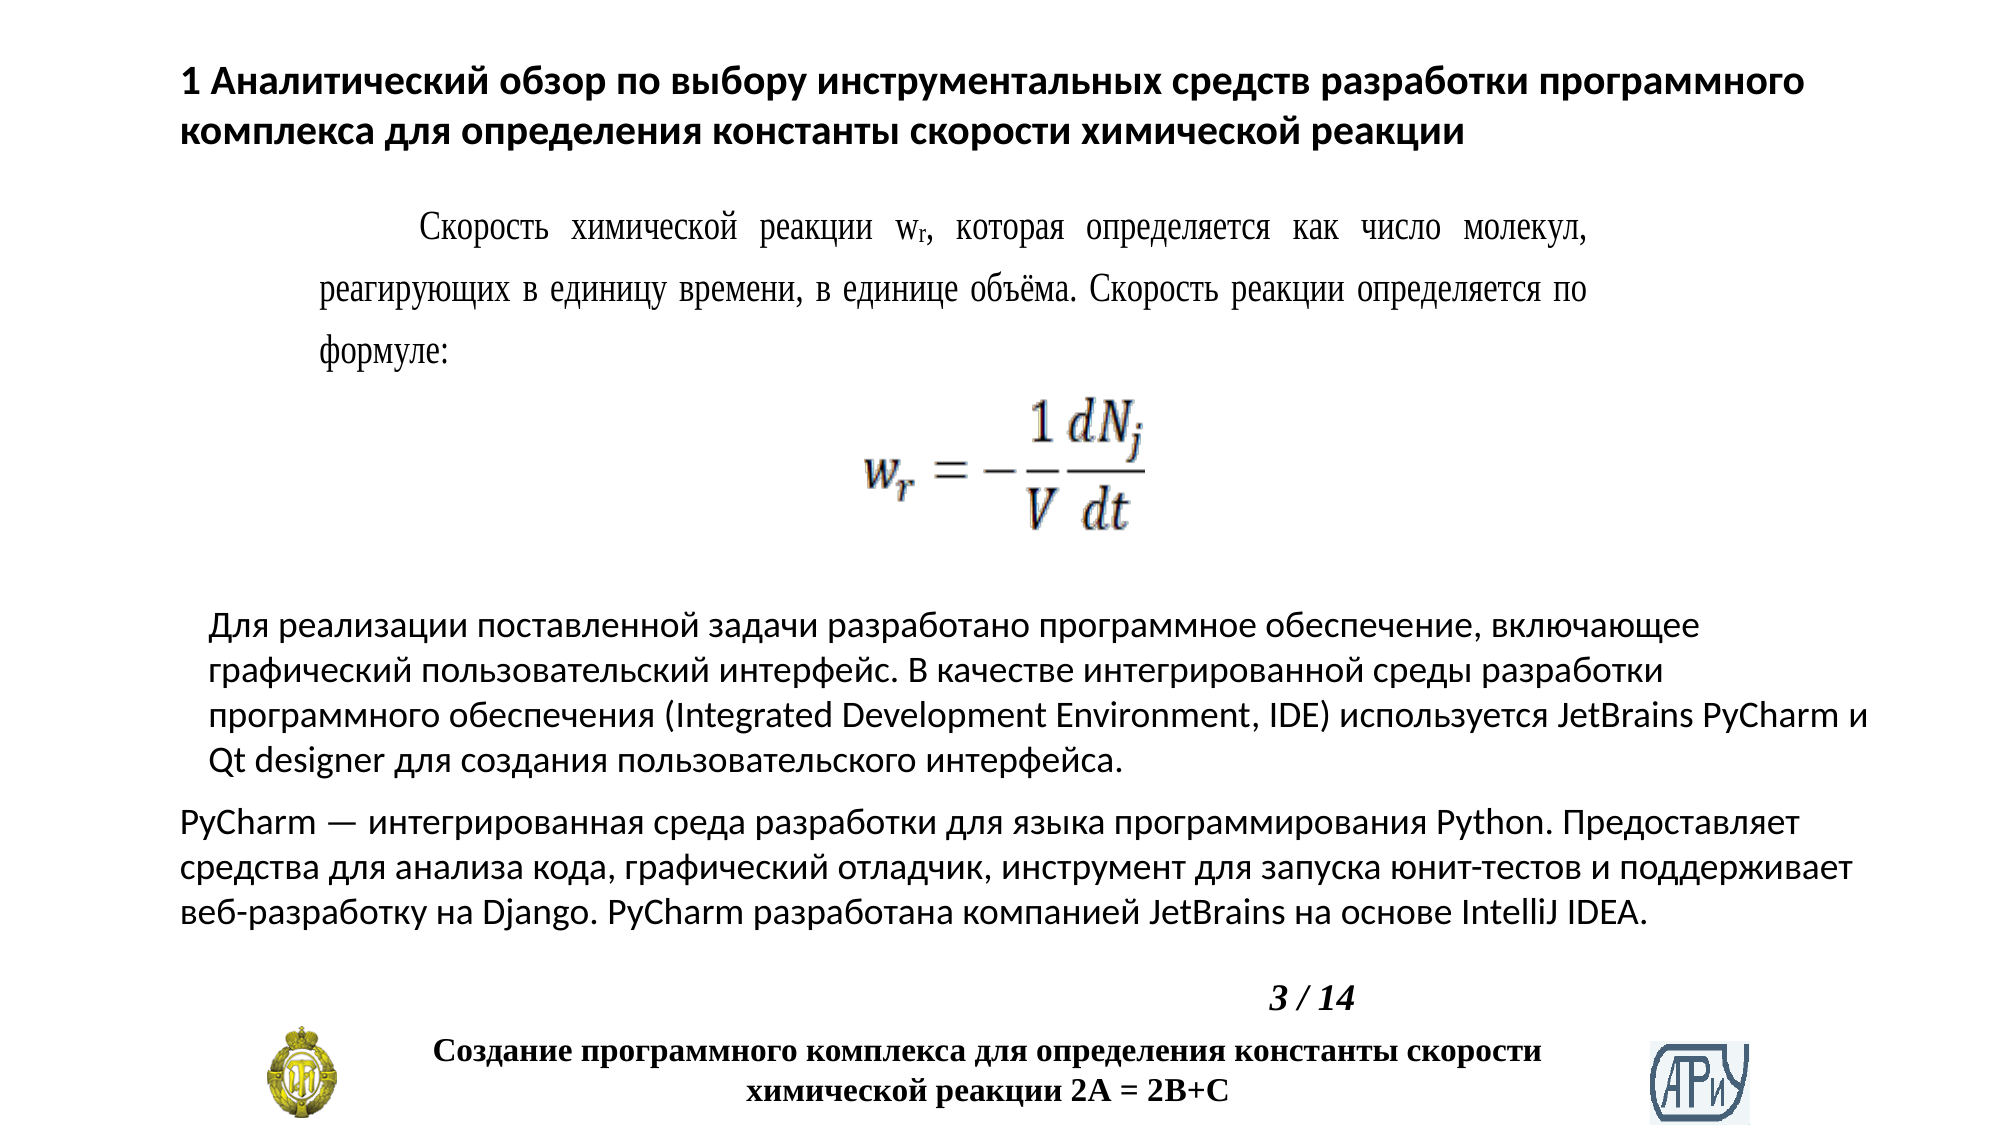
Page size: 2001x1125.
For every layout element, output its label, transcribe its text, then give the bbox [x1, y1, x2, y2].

text_box 1 Аналитический обзор по выбору инструментальных средств разработки программного комплекса для определения константы скорости химической реакции [164, 45, 1878, 161]
text_box 3 / 14 [875, 961, 1750, 1029]
text_box Для реализации поставленной задачи разработано программное обеспечение, включающее графический пользовательский интерфейс. В качестве интегрированной среды разработки программного обеспечения (Integrated Development Environment, IDE) используется JetBrains PyCharm и Qt designer для создания пользовательского интерфейса. [193, 592, 1914, 788]
text_box Создание программного комплекса для определения константы скорости химической реакции 2А = 2B+C [338, 1034, 1638, 1102]
picture [267, 1026, 337, 1118]
picture [319, 201, 1586, 553]
picture [1649, 1041, 1750, 1125]
text_box PyCharm — интегрированная среда разработки для языка программирования Python. Предоставляет средства для анализа кода, графический отладчик, инструмент для запуска юнит-тестов и поддерживает веб-разработку на Django. PyCharm разработана компанией JetBrains на основе IntelliJ IDEA. [164, 789, 1878, 940]
